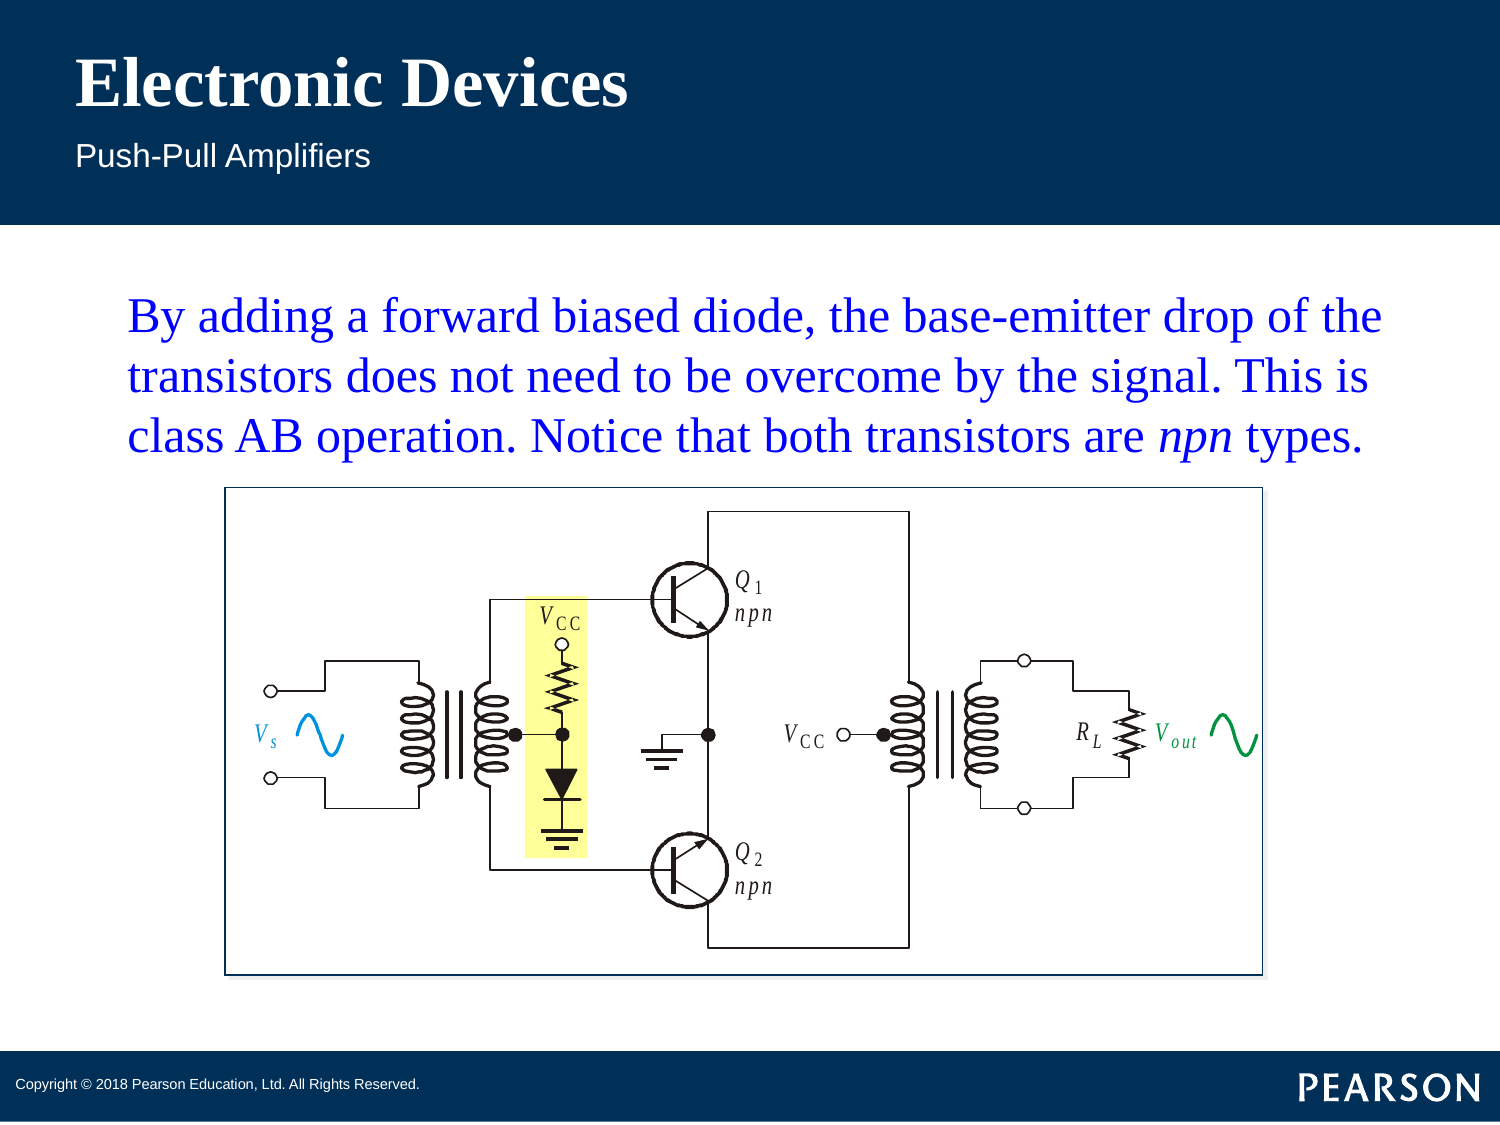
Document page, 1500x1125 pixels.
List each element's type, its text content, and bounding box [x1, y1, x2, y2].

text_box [249, 506, 1263, 954]
text_box [224, 555, 1263, 975]
text_box By adding a forward biased diode, the base-emitter drop of the transistors does not need to be overcome by the signal. This is class AB operation. Notice that both transistors are npn types. [112, 275, 1400, 555]
title Electronic Devices [75, 35, 1425, 133]
list Push-Pull Amplifiers [75, 133, 1425, 200]
